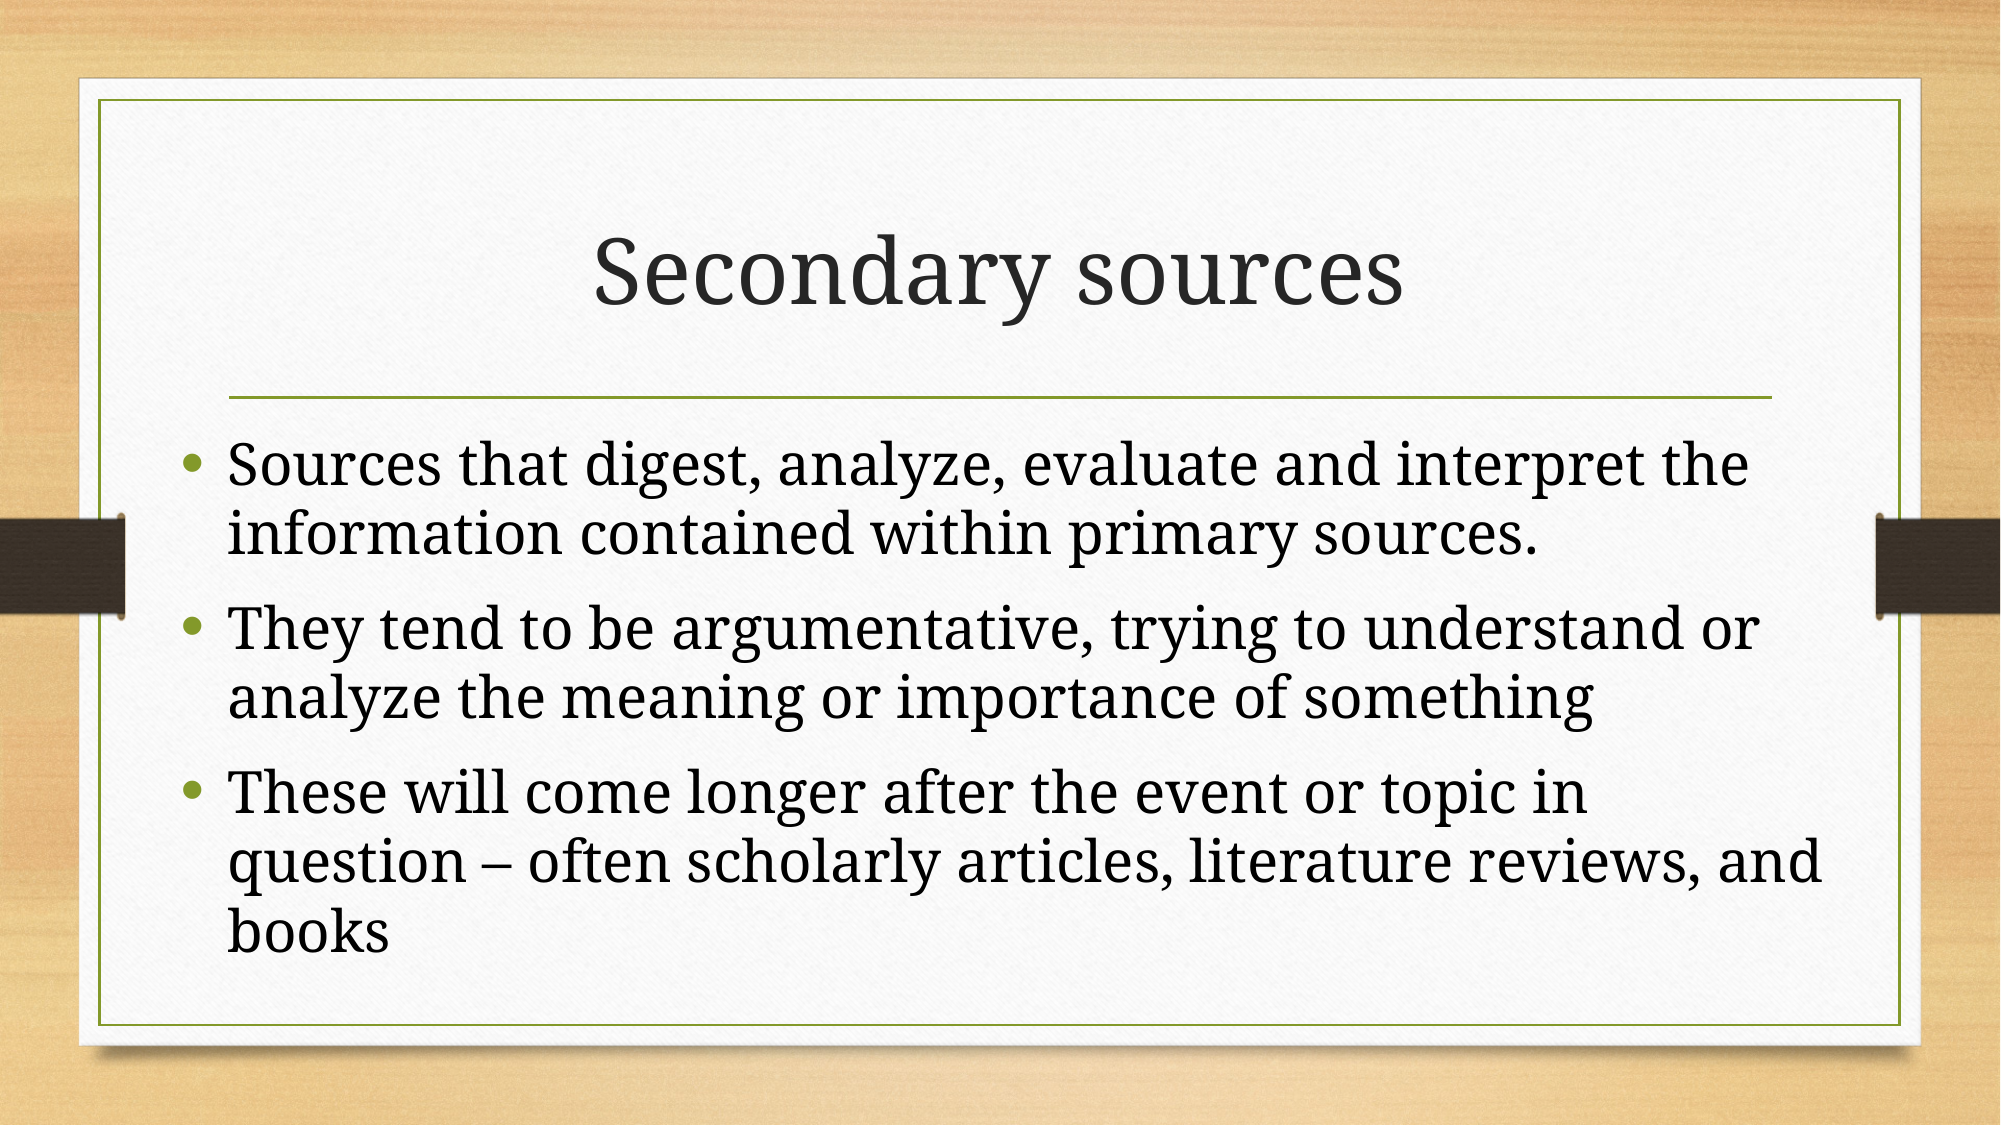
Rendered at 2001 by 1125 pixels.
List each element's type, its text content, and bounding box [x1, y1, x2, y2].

title Secondary sources [212, 161, 1788, 375]
list Sources that digest, analyze, evaluate and interpret the information contained within primary sources. They tend to be argumentative, trying to understand or analyze the meaning or importance of something These will come longer after the event or topic in question – often scholarly articles, literature reviews, and books [165, 419, 1851, 991]
picture [0, 0, 2001, 1125]
